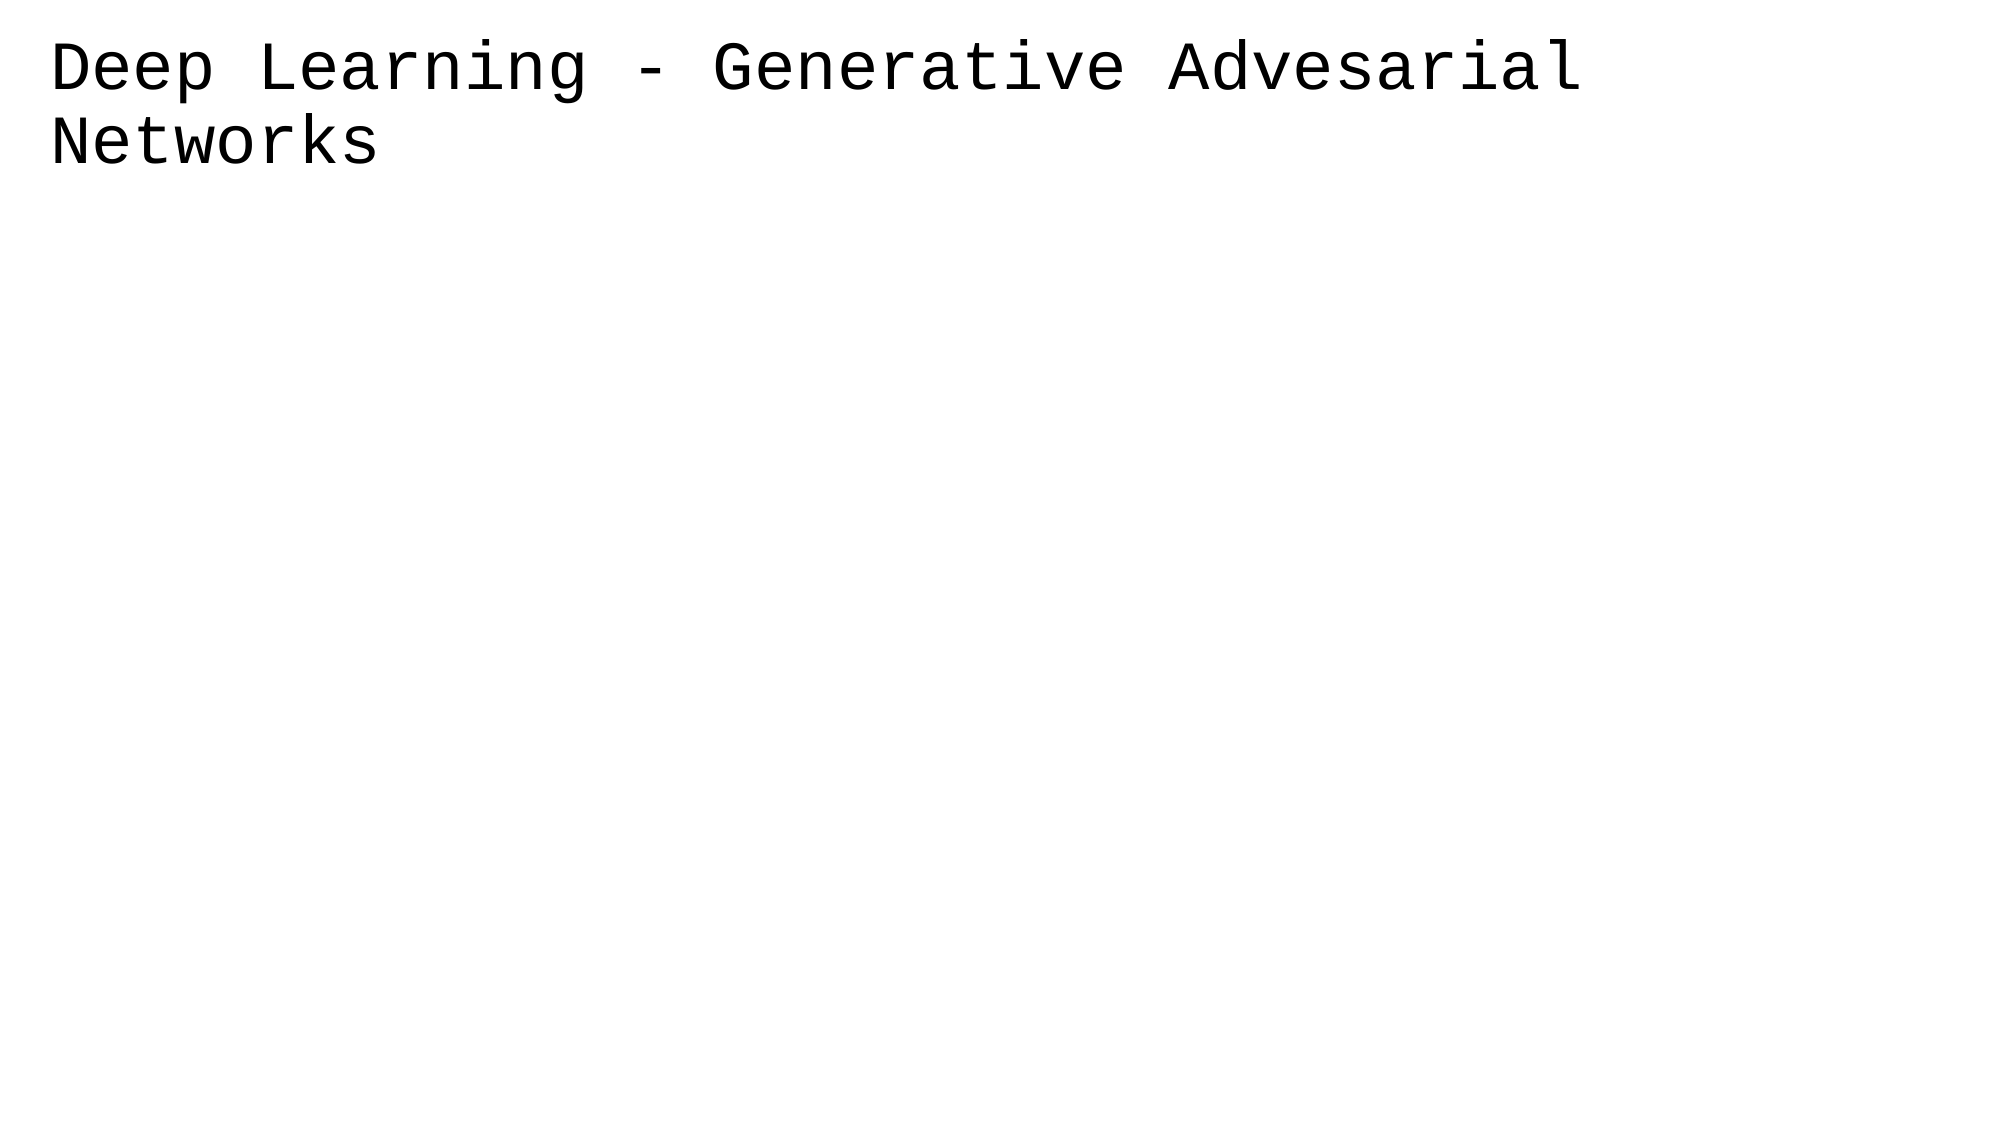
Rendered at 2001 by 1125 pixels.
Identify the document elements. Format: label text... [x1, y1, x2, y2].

title Deep Learning - Generative Advesarial Networks [35, 22, 1965, 187]
